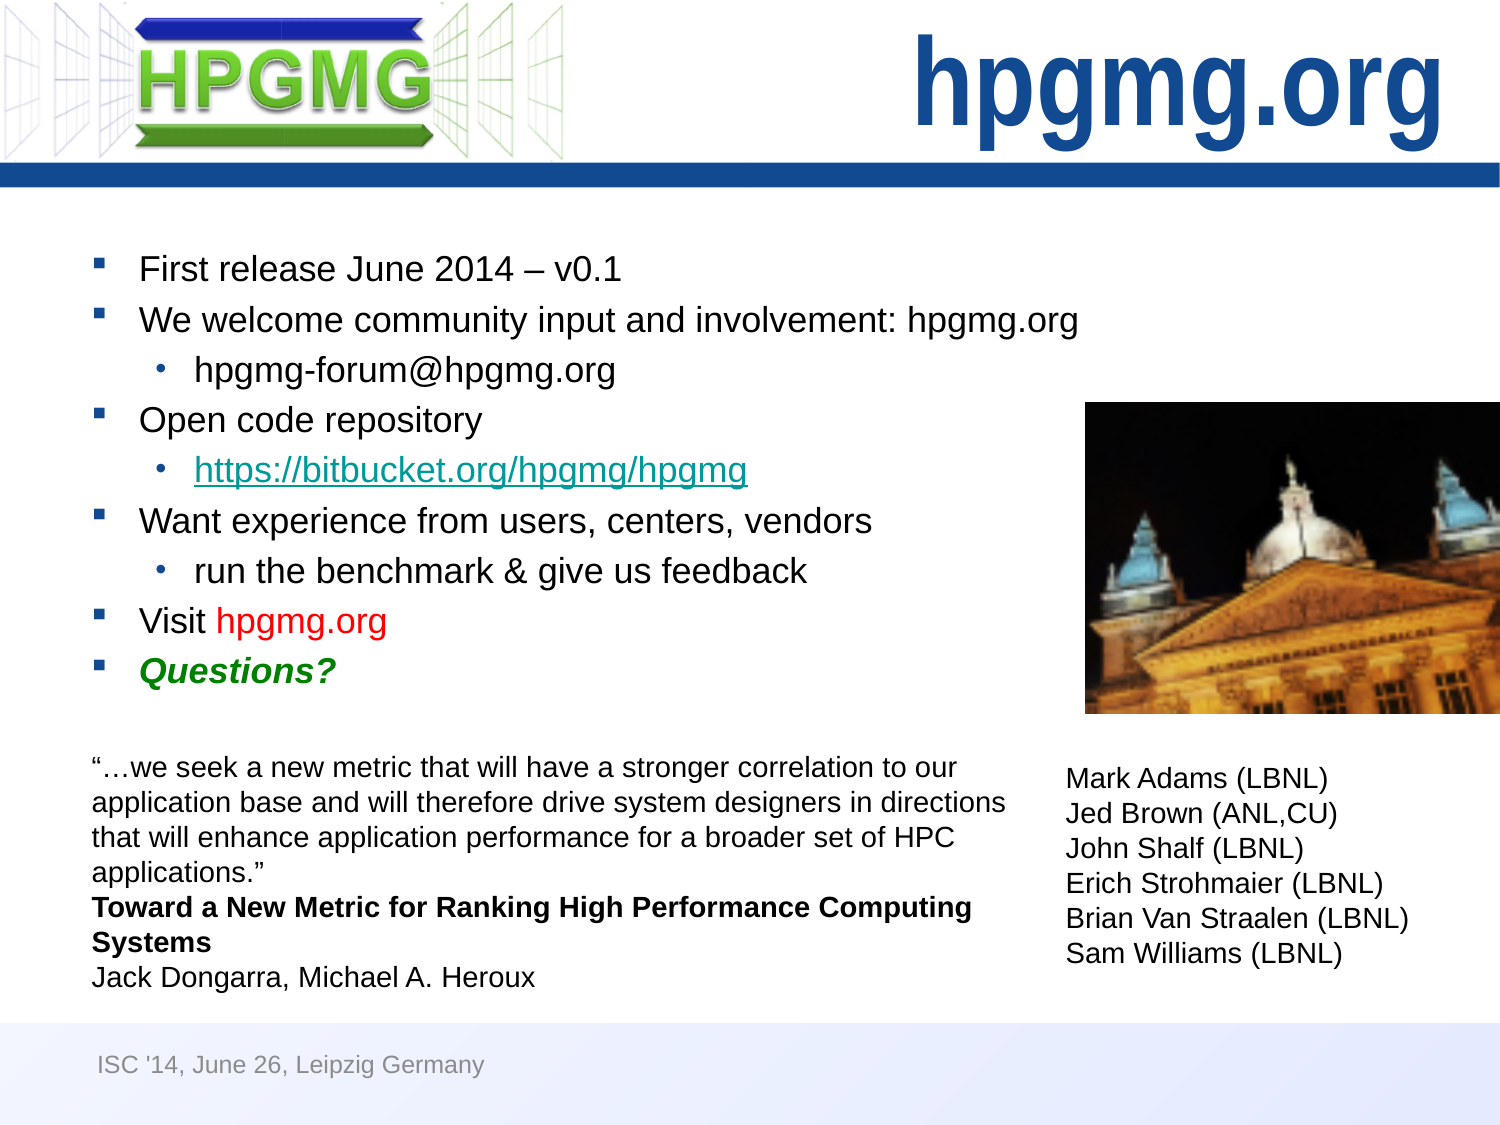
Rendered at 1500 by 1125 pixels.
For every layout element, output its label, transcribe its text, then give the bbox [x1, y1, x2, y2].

text_box Mark Adams (LBNL) Jed Brown (ANL,CU) John Shalf (LBNL) Erich Strohmaier (LBNL) Brian Van Straalen (LBNL) Sam Williams (LBNL) [1050, 751, 1500, 977]
picture [0, 1, 567, 162]
footer ISC '14, June 26, Leipzig Germany [0, 1039, 583, 1088]
list First release June 2014 – v0.1 We welcome community input and involvement: hpgmg.org hpgmg-forum@hpgmg.org Open code repository https://bitbucket.org/hpgmg/hpgmg Want experience from users, centers, vendors run the benchmark & give us feedback Visit hpgmg.org Questions? [75, 238, 1354, 700]
text_box “…we seek a new metric that will have a stronger correlation to our application base and will therefore drive system designers in directions that will enhance application performance for a broader set of HPC applications.” Toward a New Metric for Ranking High Performance Computing Systems Jack Dongarra, Michael A. Heroux [76, 741, 1027, 1036]
title hpgmg.org [593, 24, 1461, 159]
picture [1084, 401, 1500, 714]
